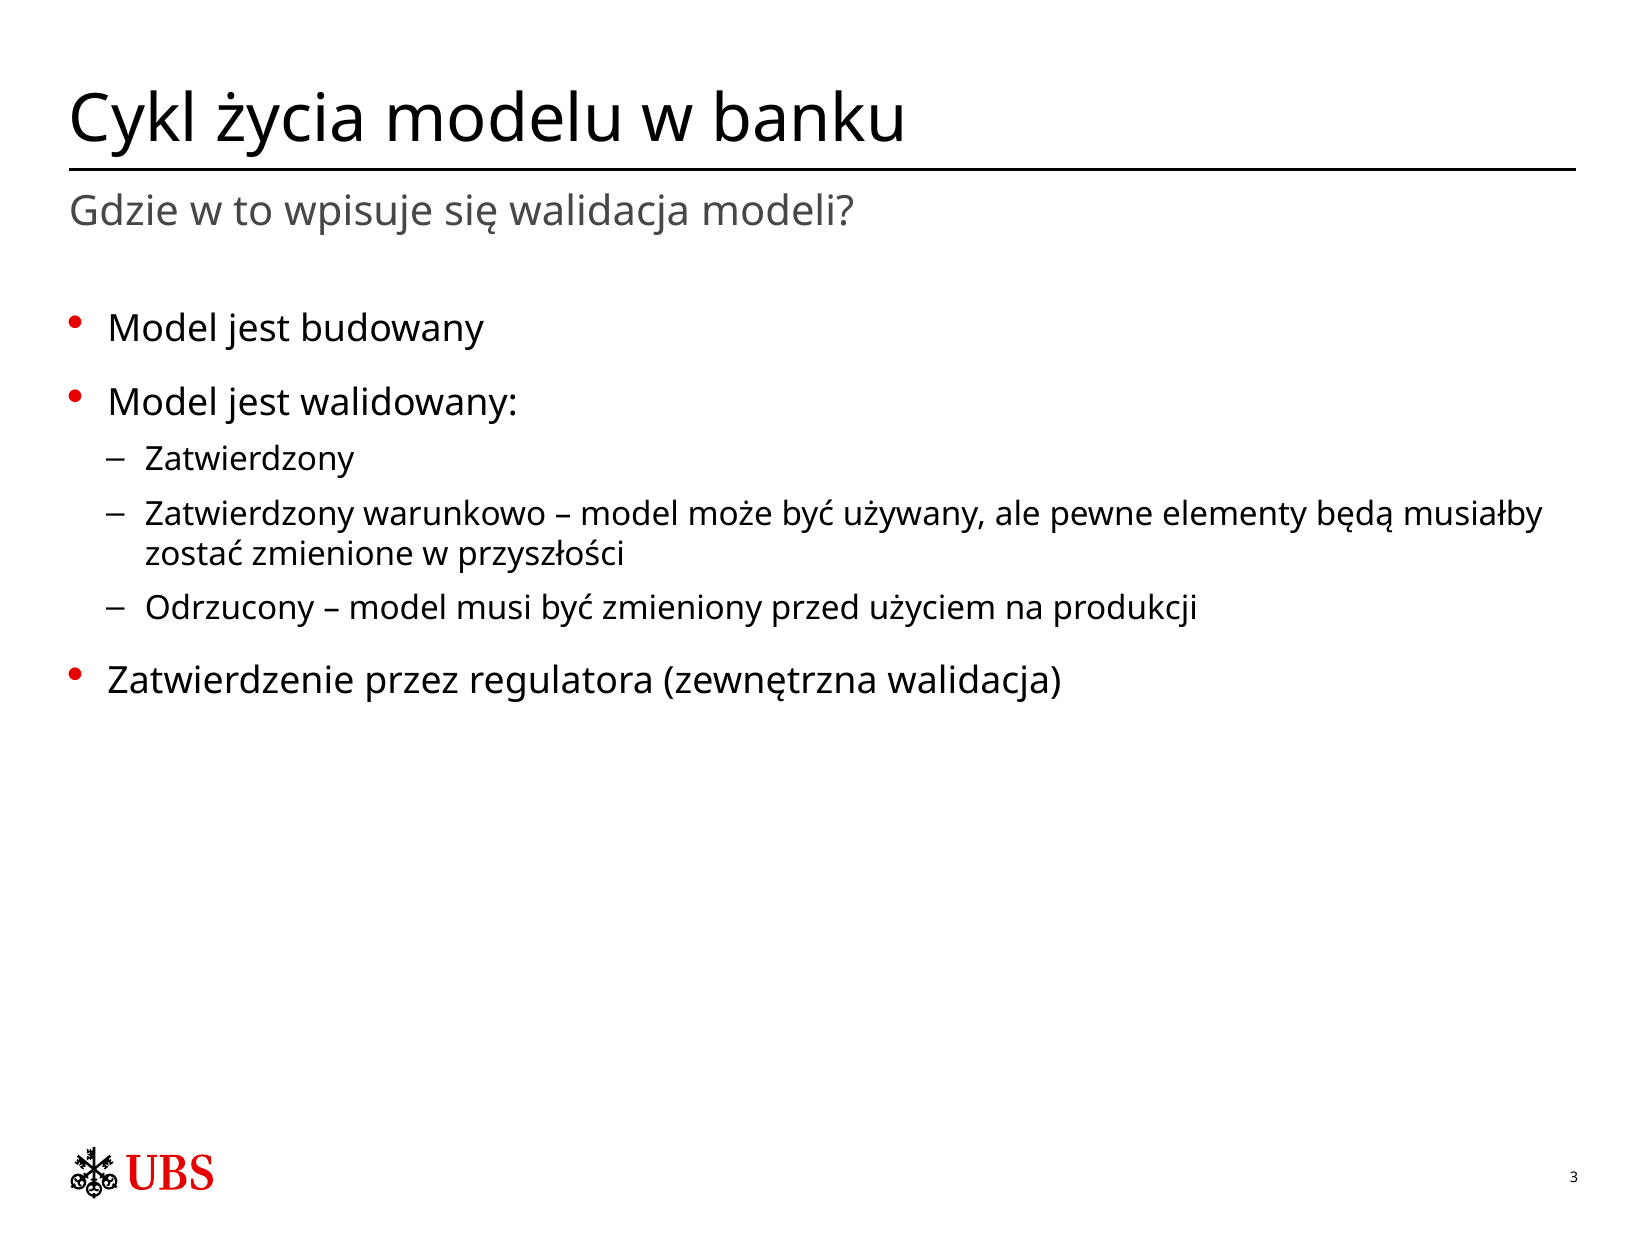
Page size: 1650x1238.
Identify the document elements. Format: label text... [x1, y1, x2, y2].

text_box Gdzie w to wpisuje się walidacja modeli? [68, 183, 1577, 229]
title Cykl życia modelu w banku [68, 0, 1577, 155]
list Model jest budowany Model jest walidowany: Zatwierdzony Zatwierdzony warunkowo – model może być używany, ale pewne elementy będą musiałby zostać zmienione w przyszłości Odrzucony – model musi być zmieniony przed użyciem na produkcji Zatwierdzenie przez regulatora (zewnętrzna walidacja) [68, 303, 1577, 1085]
